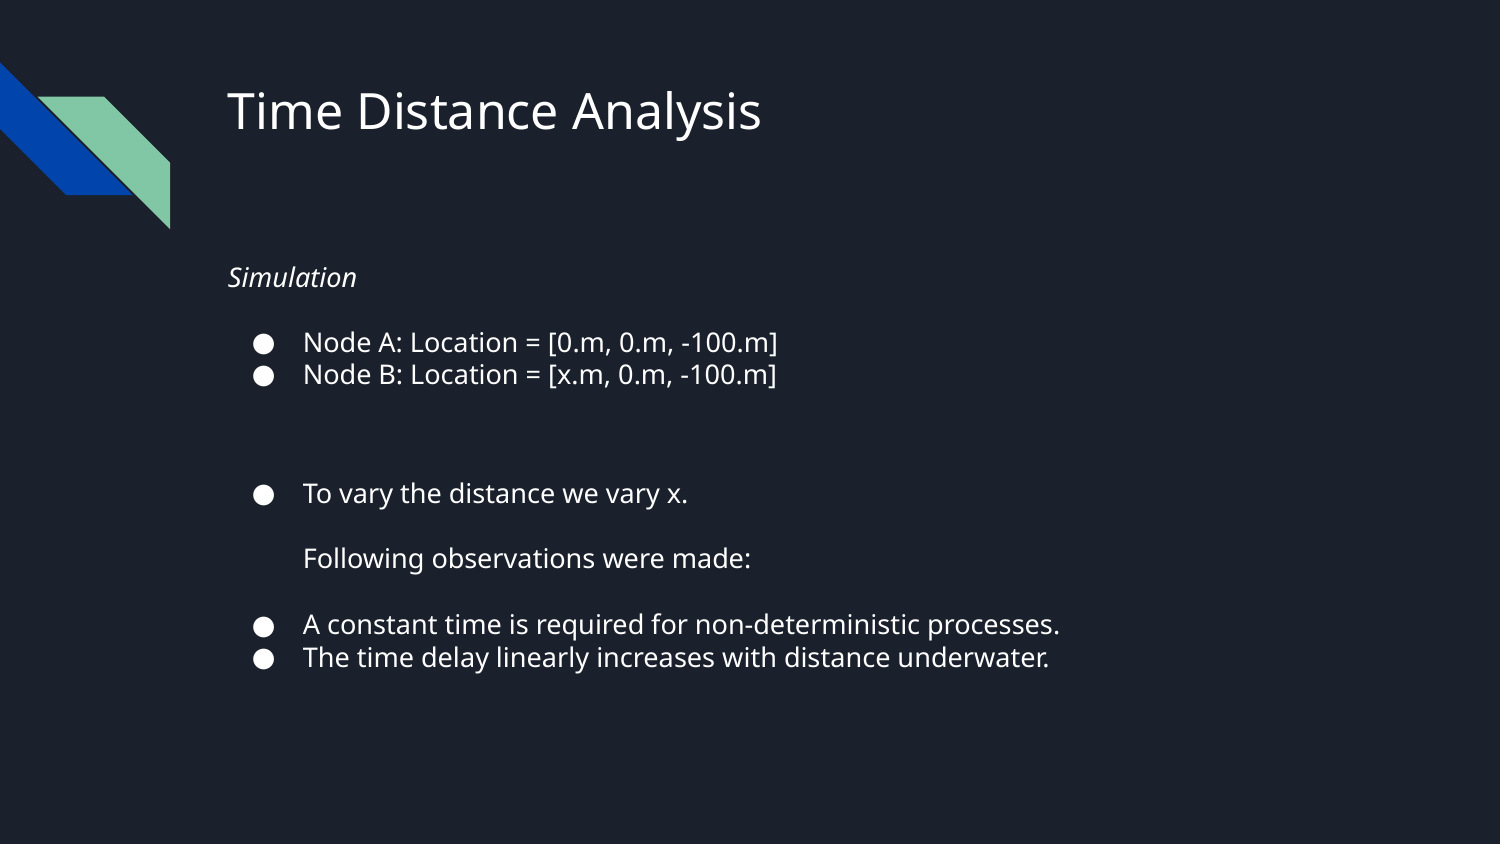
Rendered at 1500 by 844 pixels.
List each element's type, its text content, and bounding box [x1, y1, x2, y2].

title Time Distance Analysis [212, 64, 1368, 215]
list Simulation Node A: Location = [0.m, 0.m, -100.m] Node B: Location = [x.m, 0.m, -100.m] To vary the distance we vary x. Following observations were made: A constant time is required for non-deterministic processes. The time delay linearly increases with distance underwater. [212, 257, 1368, 735]
